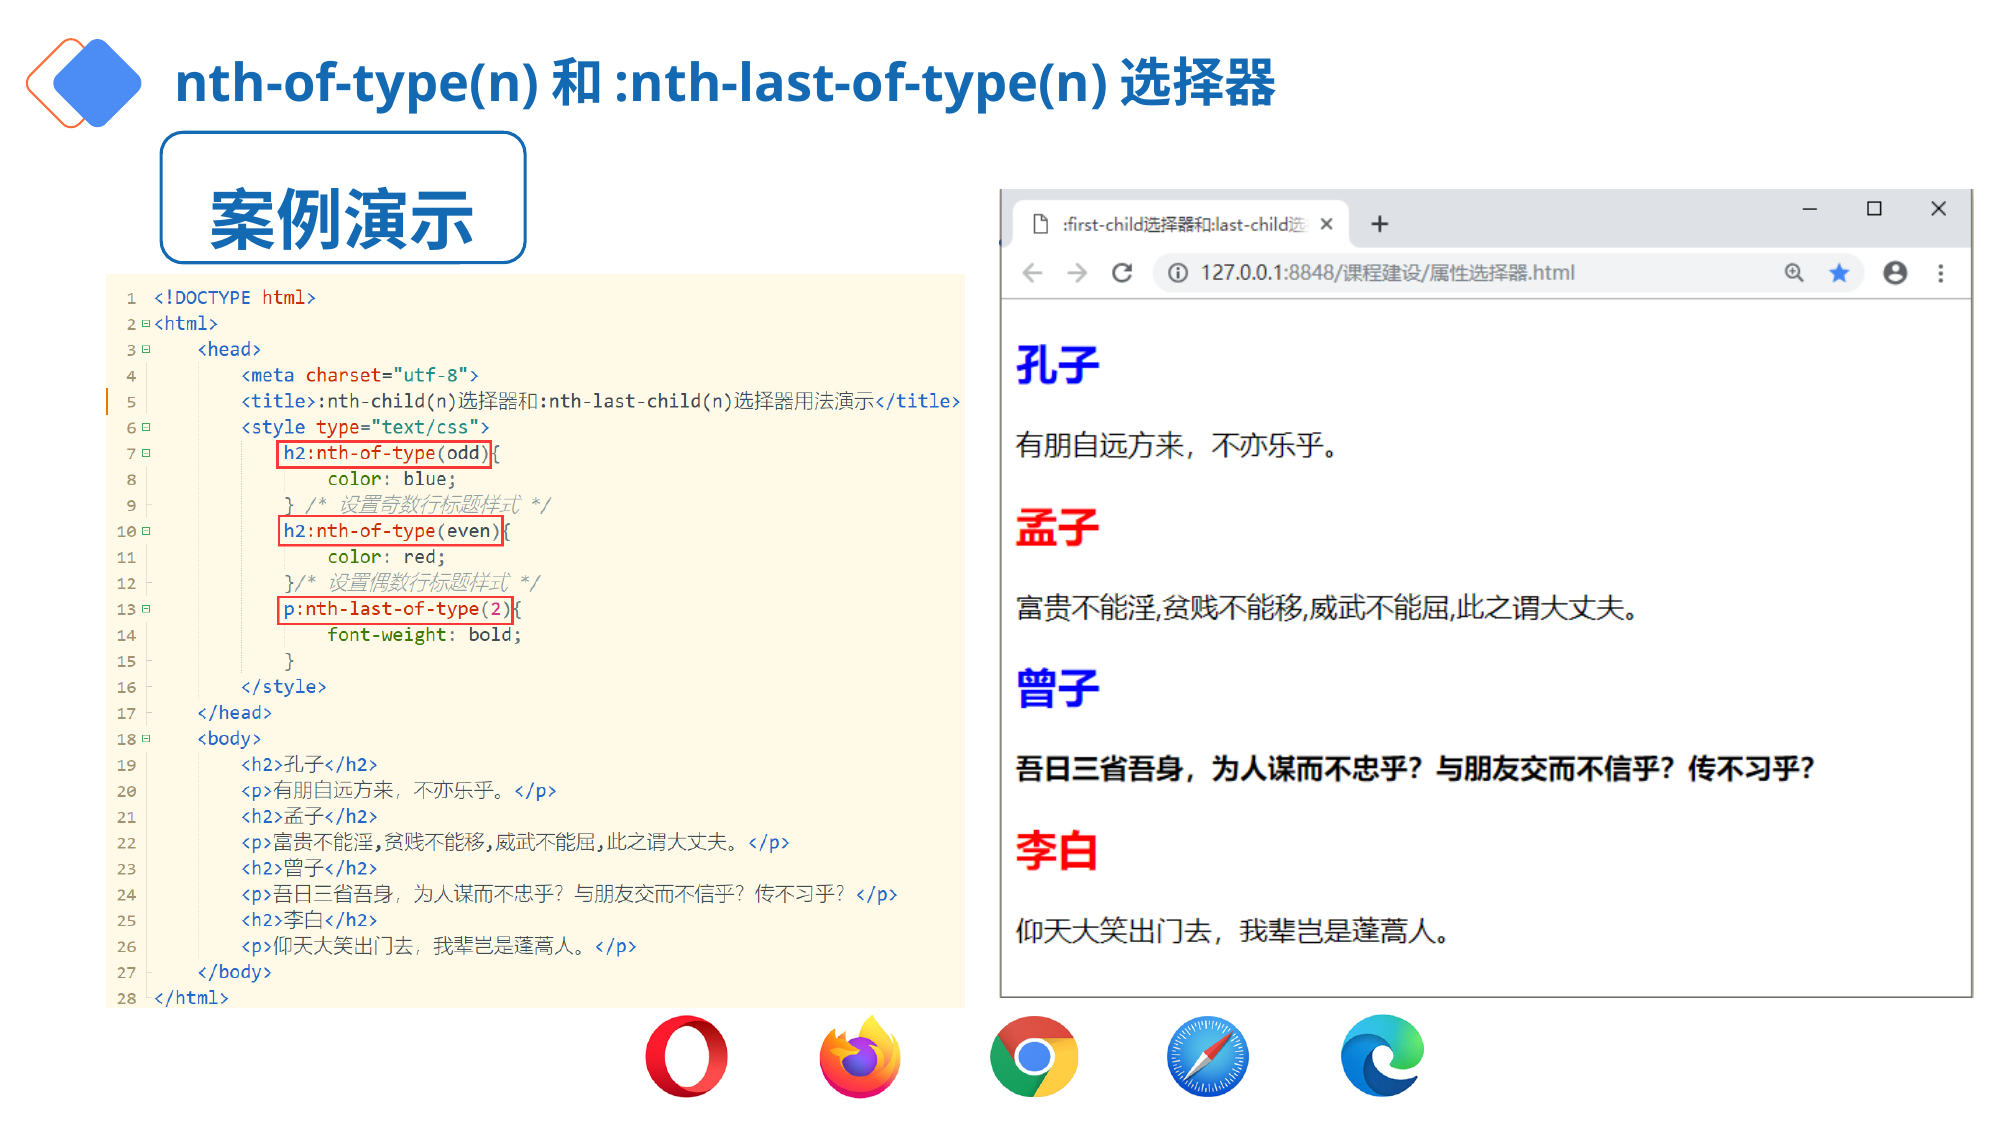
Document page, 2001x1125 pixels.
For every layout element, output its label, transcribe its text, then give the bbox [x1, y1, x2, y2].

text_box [161, 127, 526, 263]
picture [999, 189, 1974, 998]
title nth-of-type(n)和:nth-last-of-type(n)选择器 [159, 25, 1296, 144]
picture [106, 274, 1545, 1110]
